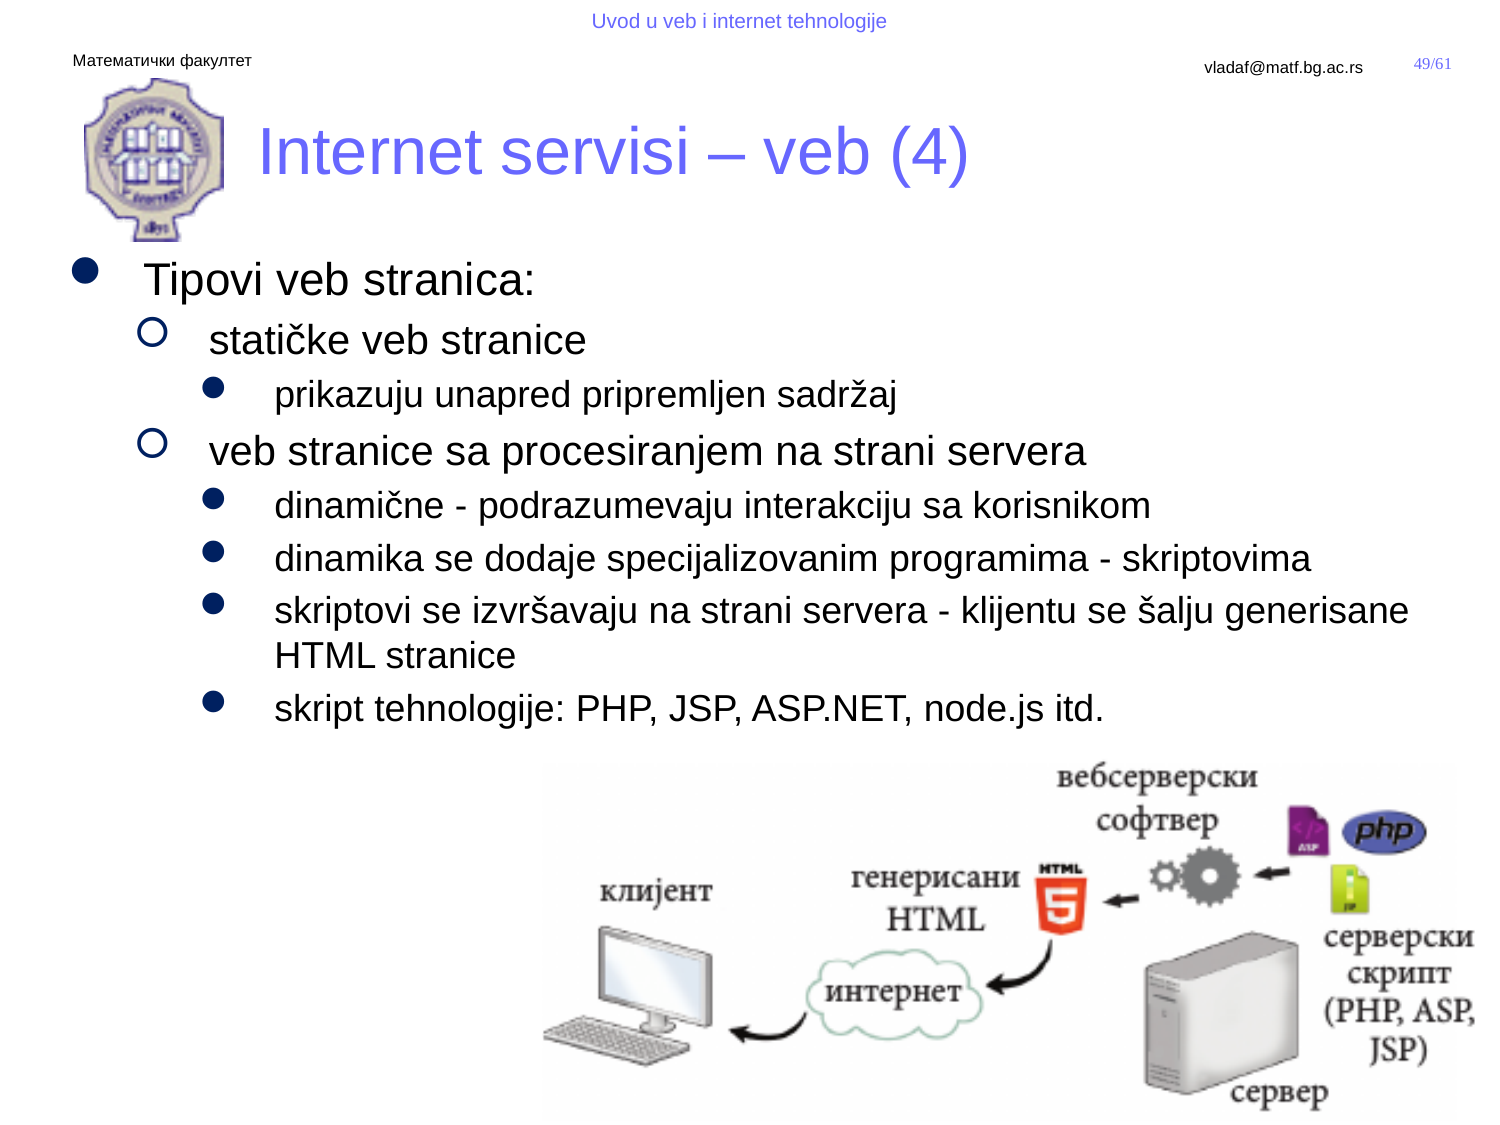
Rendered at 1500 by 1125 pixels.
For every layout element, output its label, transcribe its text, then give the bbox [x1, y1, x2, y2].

picture [84, 78, 224, 242]
title Internet servisi – veb (4) [242, 54, 1388, 242]
list Tipovi veb stranica: statičke veb stranice prikazuju unapred pripremljen sadržaj veb stranice sa procesiranjem na strani servera dinamične - podrazumevaju interakciju sa korisnikom dinamika se dodaje specijalizovanim programima - skriptovima skriptovi se izvršavaju na strani servera - klijentu se šalju generisane HTML stranice skript tehnologije: PHP, JSP, ASP.NET, node.js itd. [53, 242, 1483, 598]
picture [541, 751, 1496, 1125]
